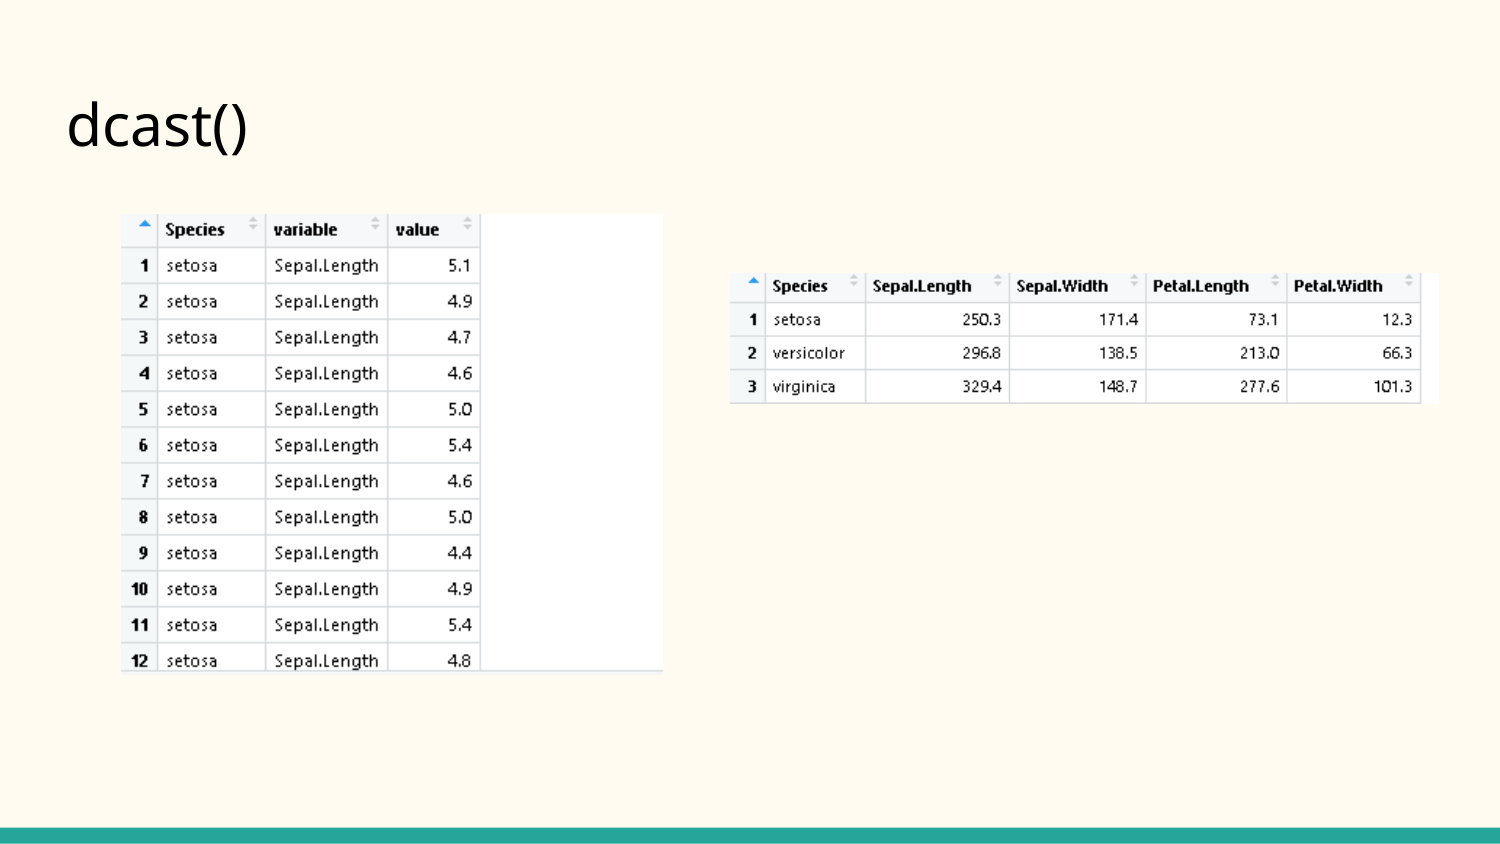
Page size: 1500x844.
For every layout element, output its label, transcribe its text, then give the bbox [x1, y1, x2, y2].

picture [729, 273, 1439, 405]
picture [121, 213, 663, 676]
title dcast() [51, 72, 1449, 174]
